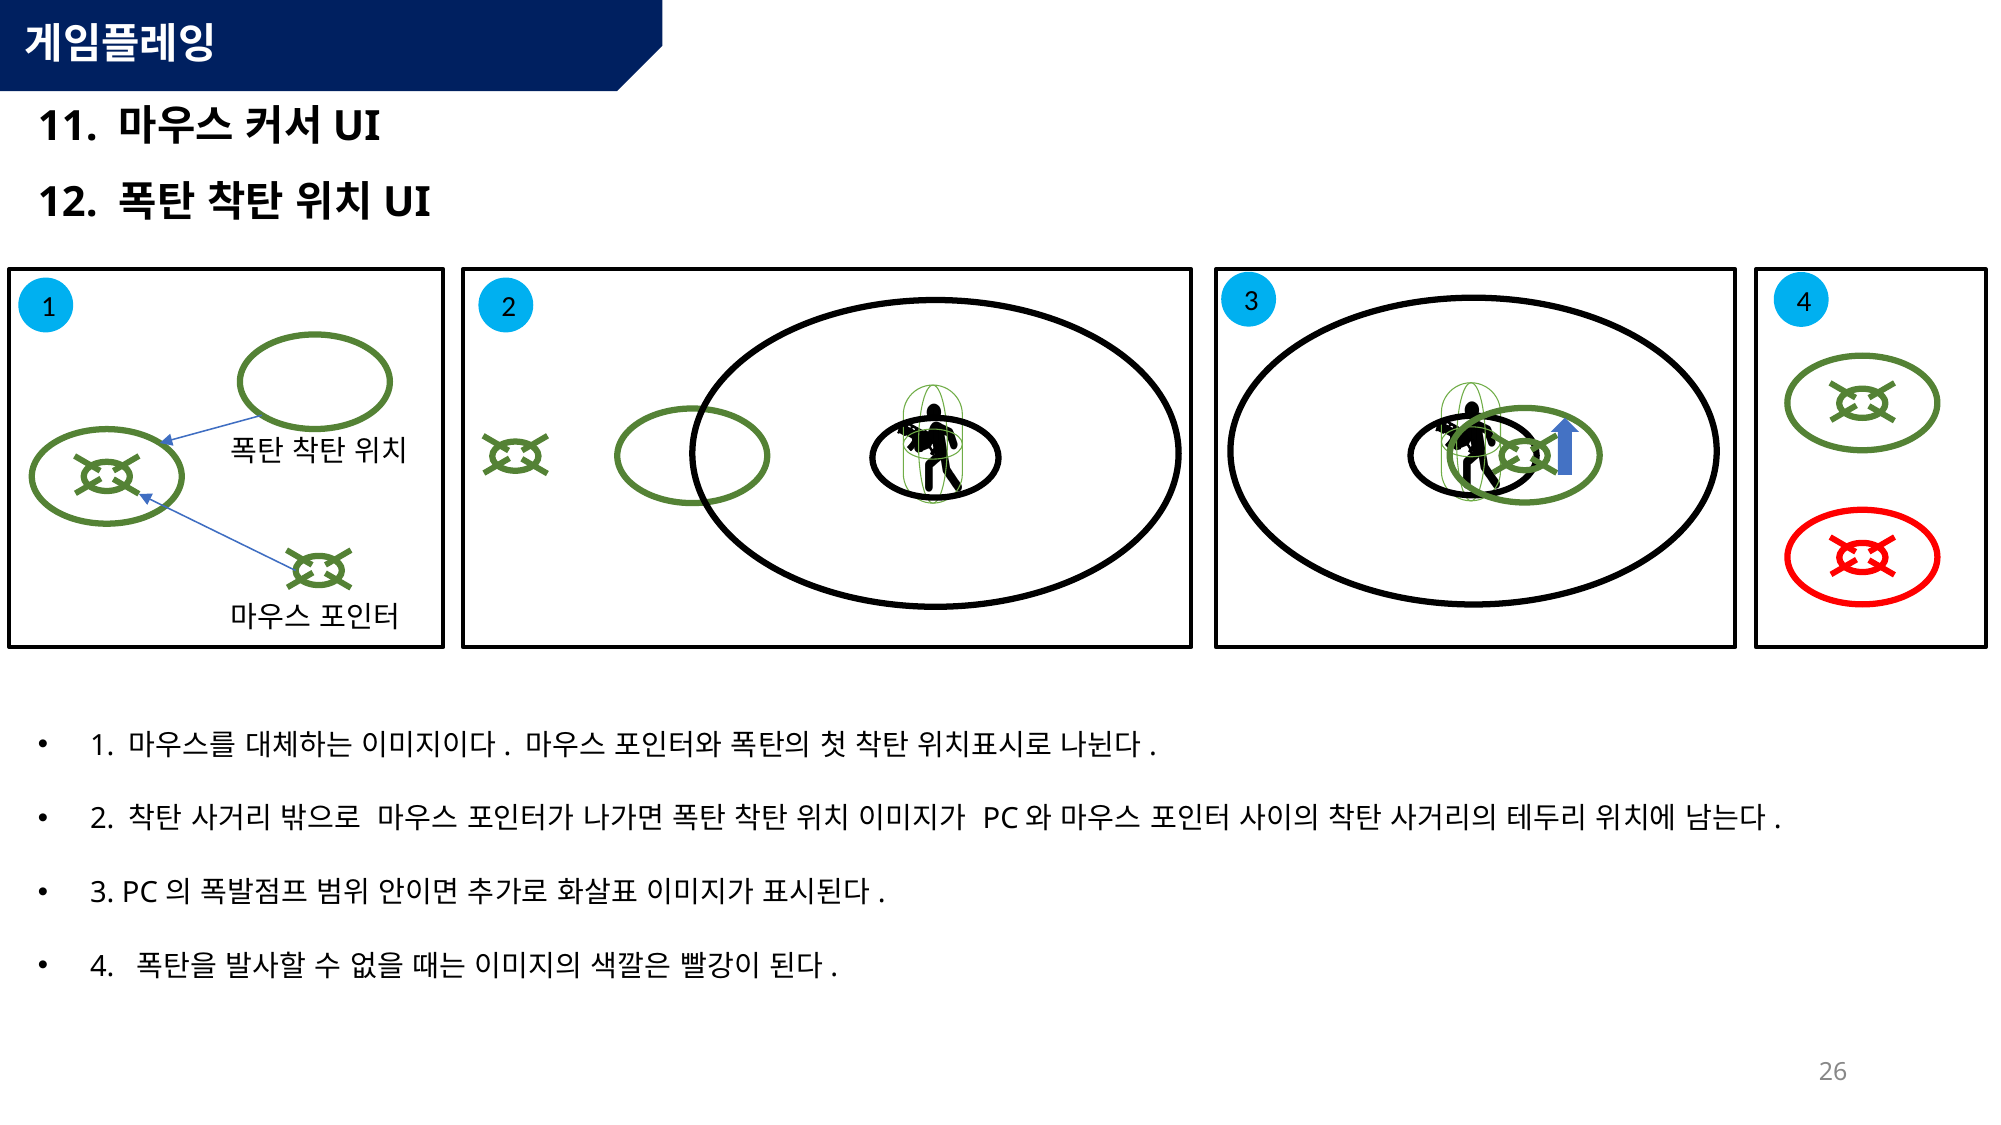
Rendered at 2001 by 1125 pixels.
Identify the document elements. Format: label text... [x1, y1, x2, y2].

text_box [1787, 355, 1938, 451]
text_box 1. 마우스를 대체하는 이미지이다. 마우스 포인터와 폭탄의 첫 착탄 위치표시로 나뉜다. 2. 착탄 사거리 밖으로 마우스 포인터가 나가면 폭탄 착탄 위치 이미지가 PC와 마우스 포인터 사이의 착탄 사거리의 테두리 위치에 남는다. 3. PC의 폭발점프 범위 안이면 추가로 화살표 이미지가 표시된다. 4. 폭탄을 발사할 수 없을 때는 이미지의 색깔은 빨강이 된다. [0, 701, 2000, 1125]
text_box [138, 493, 296, 571]
text_box [1214, 267, 1737, 649]
title 게임플레잉 [9, 10, 615, 65]
text_box [461, 267, 1193, 649]
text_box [31, 428, 182, 524]
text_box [284, 554, 354, 586]
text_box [1230, 297, 1717, 605]
text_box [1754, 267, 1988, 649]
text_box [692, 299, 1179, 607]
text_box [159, 415, 263, 444]
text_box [1449, 407, 1600, 503]
text_box 11. 마우스 커서UI [0, 65, 764, 142]
text_box [7, 267, 445, 649]
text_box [1787, 509, 1938, 605]
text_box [480, 439, 550, 471]
text_box 12. 폭탄 착탄 위치UI [0, 142, 764, 266]
